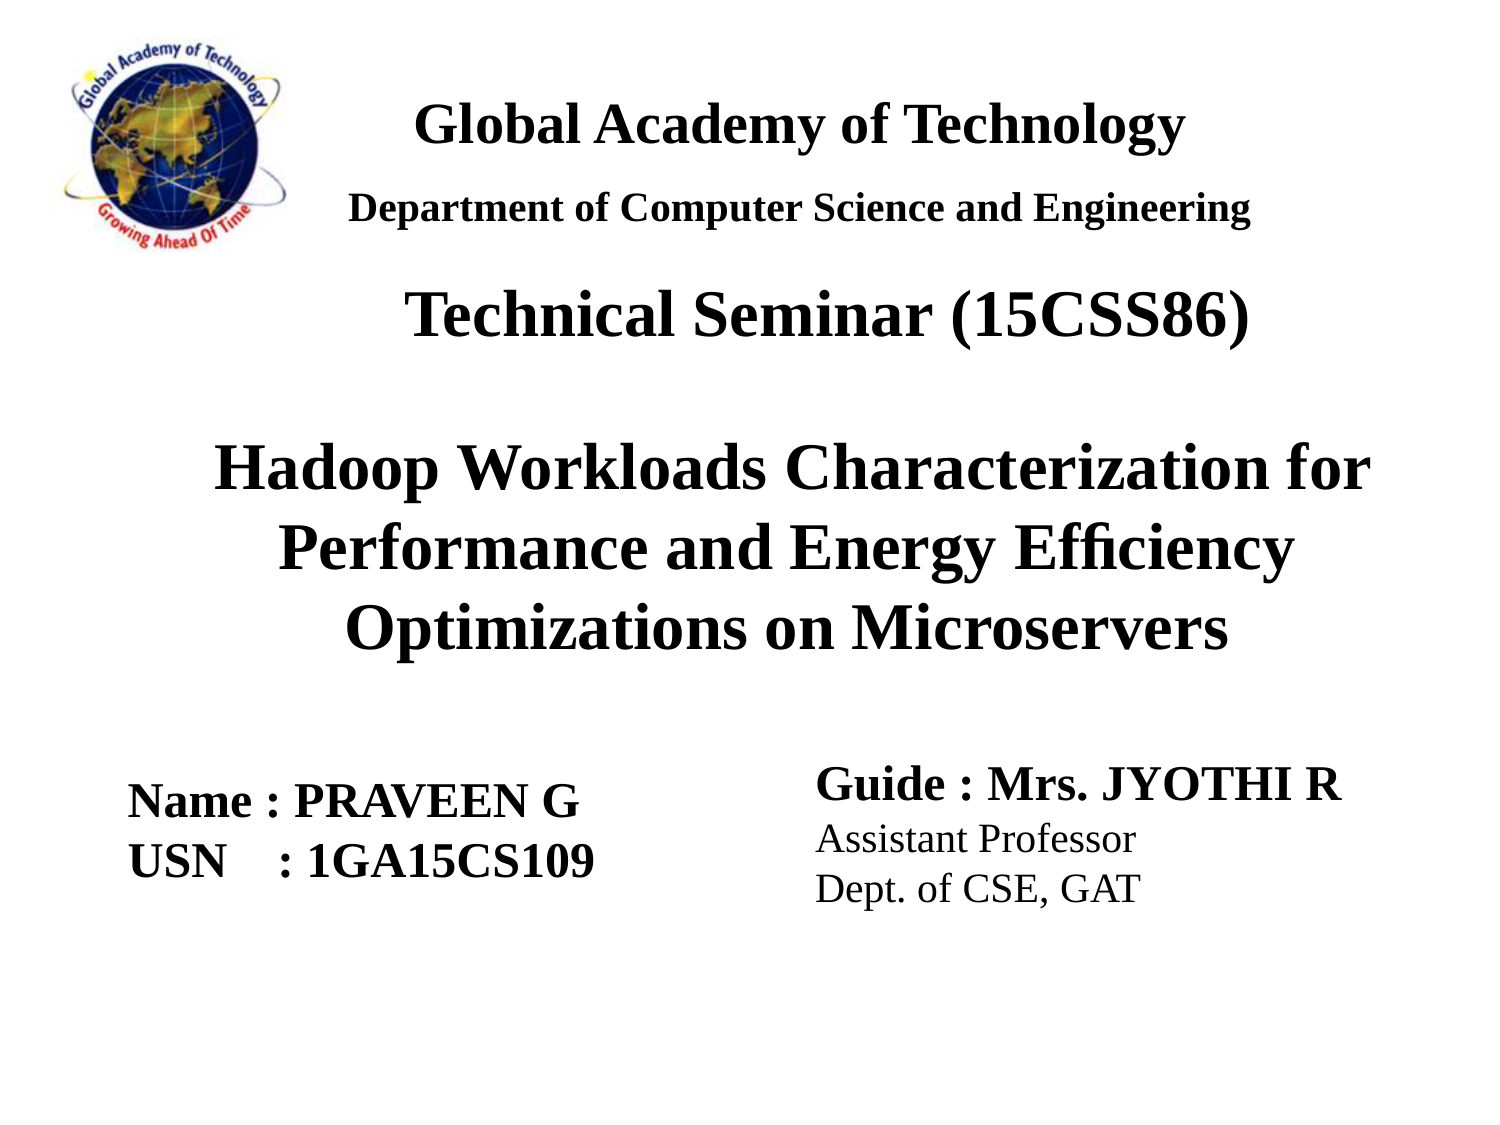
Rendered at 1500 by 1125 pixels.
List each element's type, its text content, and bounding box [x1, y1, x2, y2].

text_box Guide : Mrs. JYOTHI R Assistant Professor Dept. of CSE, GAT [799, 743, 1413, 1125]
title Global Academy of Technology Department of Computer Science and Engineering [162, 12, 1438, 213]
text_box Hadoop Workloads Characterization for Performance and Energy Efﬁciency Optimizations on Microservers [162, 415, 1413, 731]
text_box Technical Seminar (15CSS86) [372, 262, 1291, 358]
subtitle Name : PRAVEEN G USN : 1GA15CS109 [0, 699, 825, 1025]
picture [49, 37, 301, 259]
